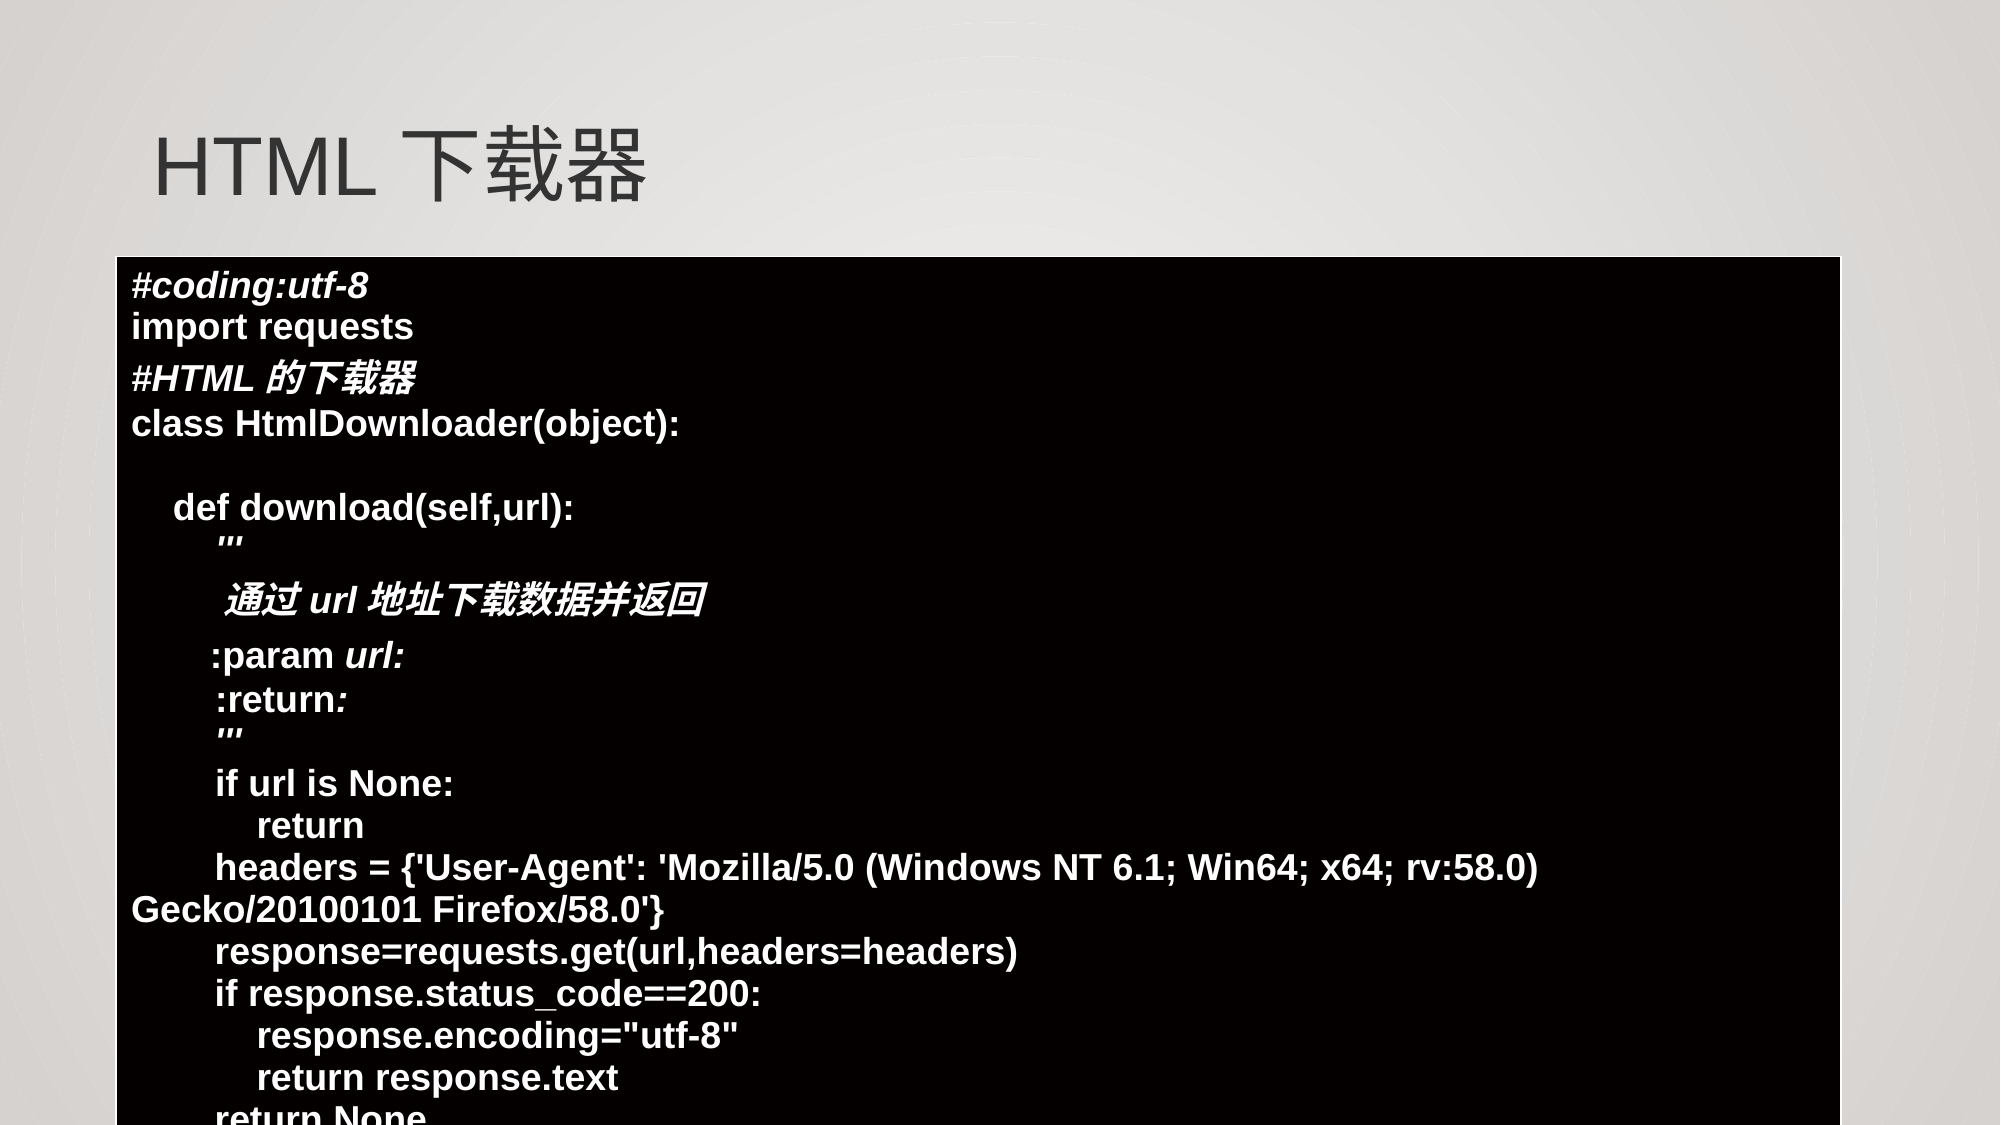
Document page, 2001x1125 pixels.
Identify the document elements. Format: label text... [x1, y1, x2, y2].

table_header #coding:utf-8 import requests #HTML的下载器 class HtmlDownloader(object): def download(self,url): ''' 通过url地址下载数据并返回 :param url: :return: ''' if url is None: return headers = {'User-Agent': 'Mozilla/5.0 (Windows NT 6.1; Win64; x64; rv:58.0) Gecko/20100101 Firefox/58.0'} response=requests.get(url,headers=headers) if response.status_code==200: response.encoding="utf-8" return response.text return None [117, 257, 1840, 1125]
title HTML下载器 [137, 59, 1863, 278]
